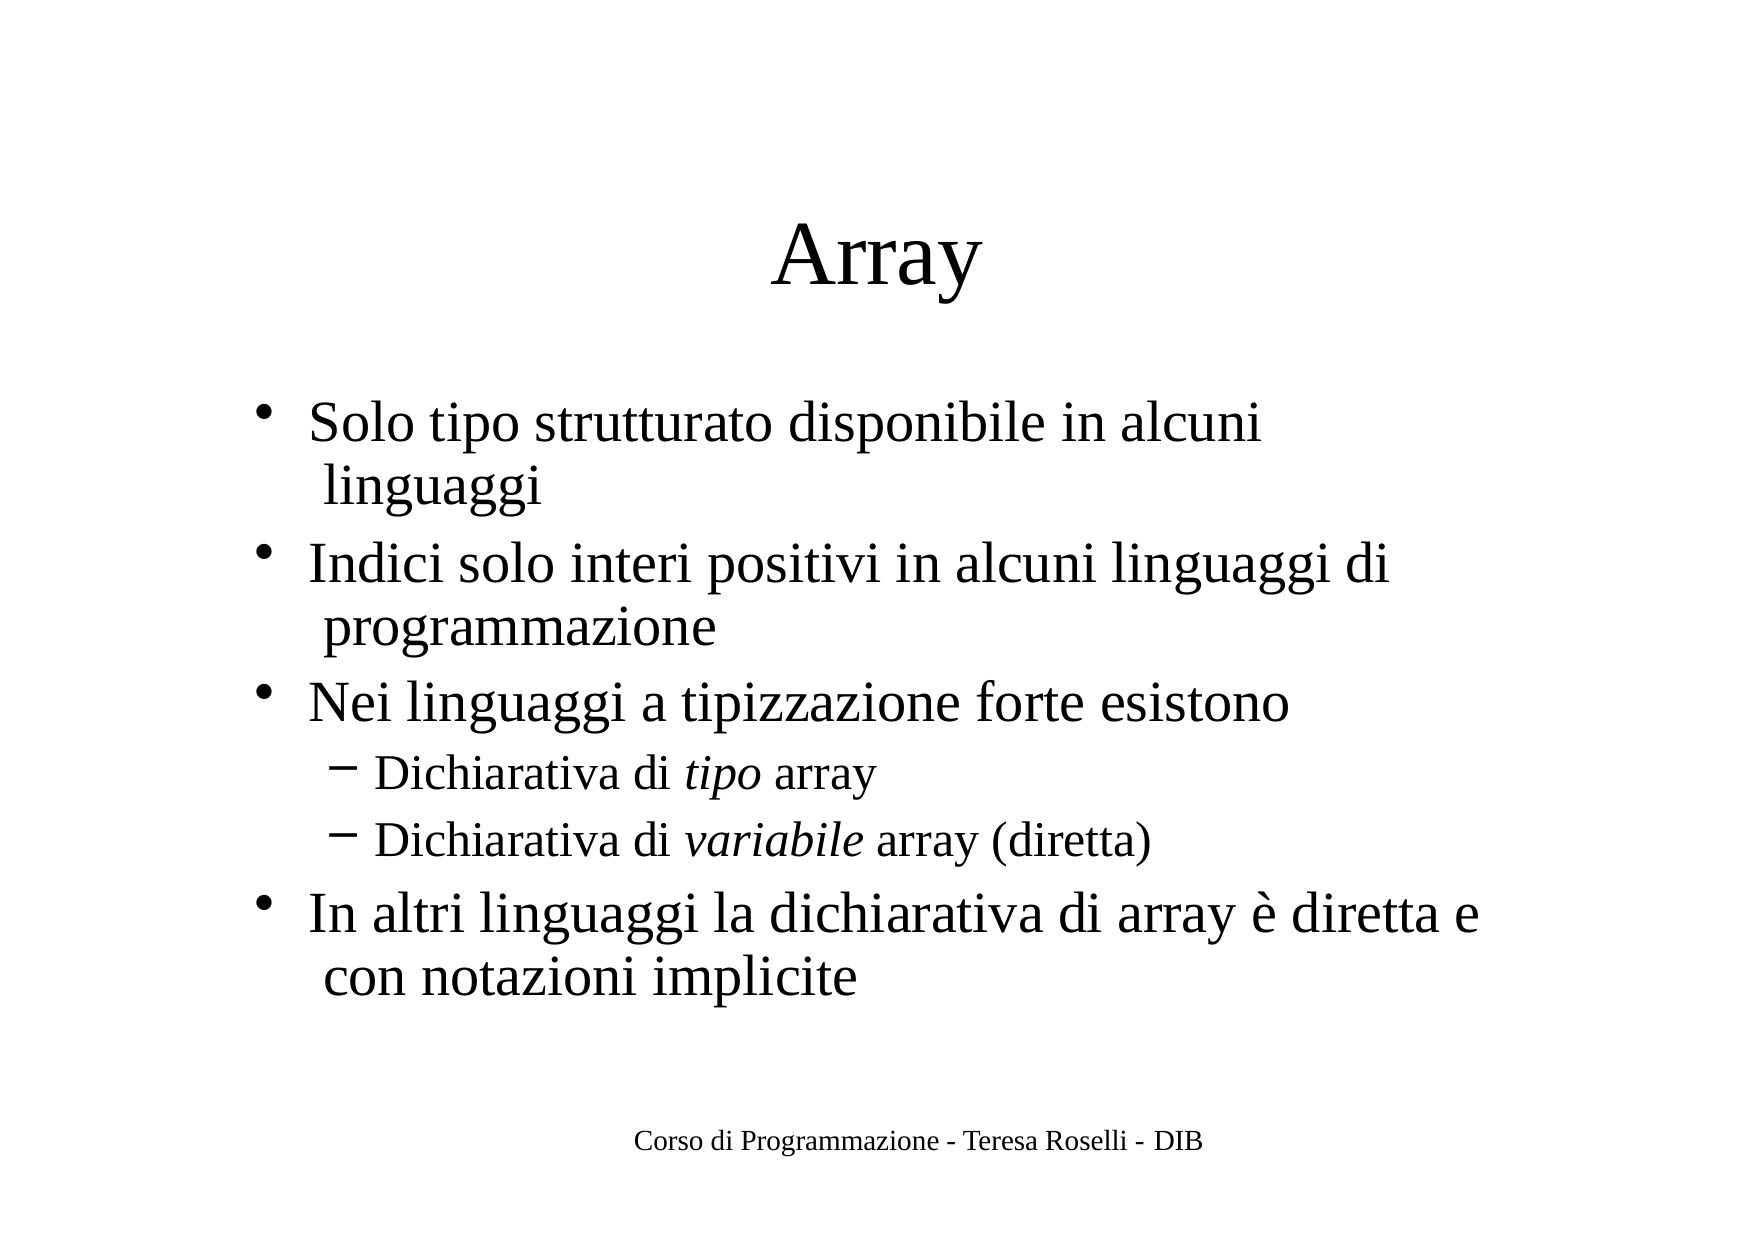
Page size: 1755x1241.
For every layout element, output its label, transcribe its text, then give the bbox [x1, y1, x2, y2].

title Array [768, 190, 986, 380]
text_box Solo tipo strutturato disponibile in alcuni linguaggi Indici solo interi positivi in alcuni linguaggi di programmazione Nei linguaggi a tipizzazione forte esistono Dichiarativa di tipo array Dichiarativa di variabile array (diretta) In altri linguaggi la dichiarativa di array è diretta e con notazioni implicite [252, 380, 1488, 1008]
footer Corso di Programmazione - Teresa Roselli - DIB [631, 1122, 1209, 1241]
